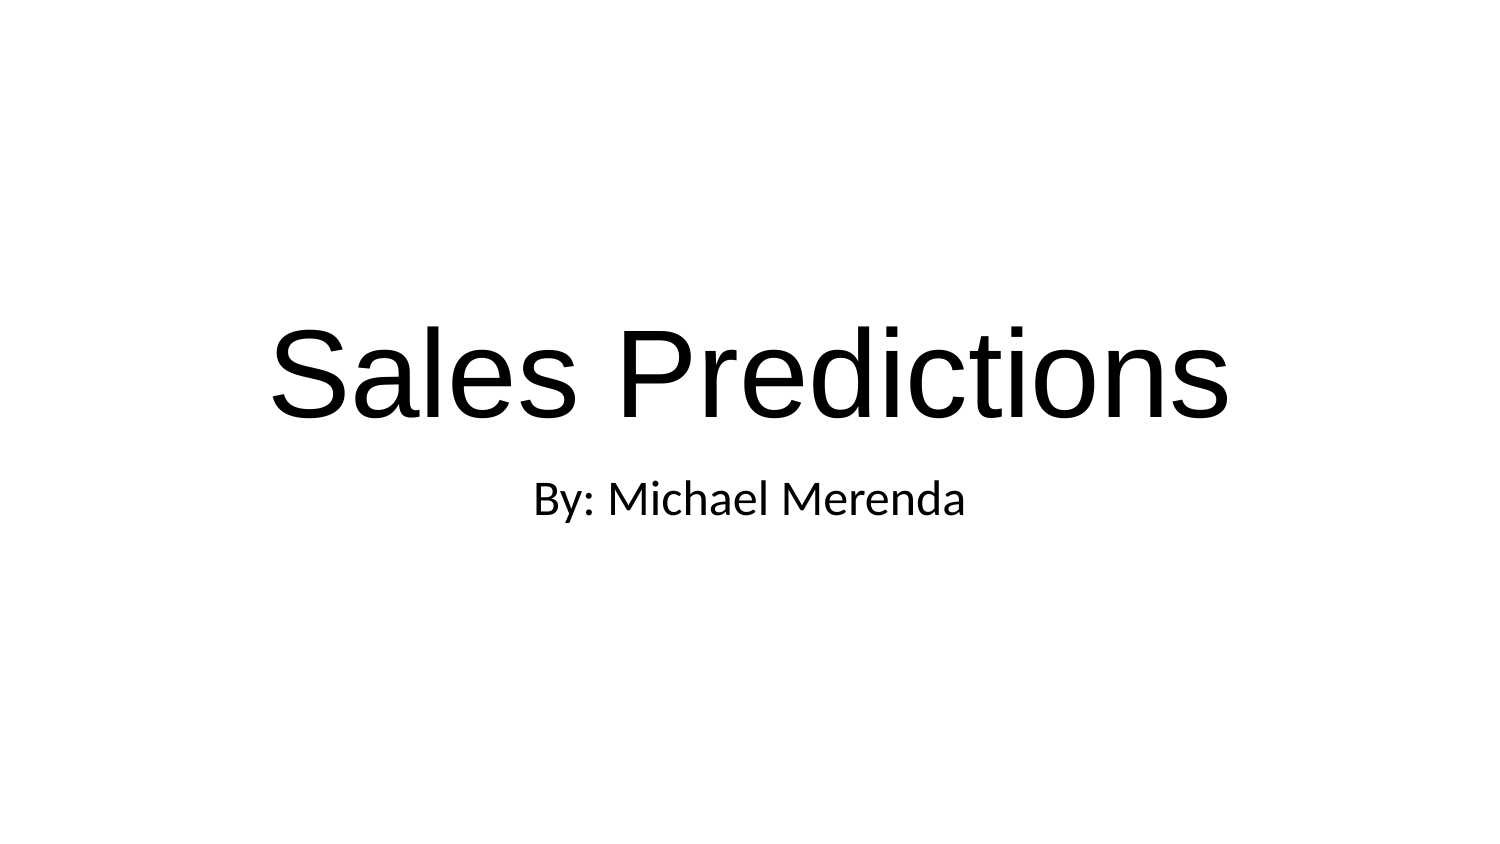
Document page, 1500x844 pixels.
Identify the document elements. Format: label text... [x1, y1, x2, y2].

subtitle By: Michael Merenda [51, 464, 1449, 595]
title Sales Predictions [51, 122, 1449, 459]
